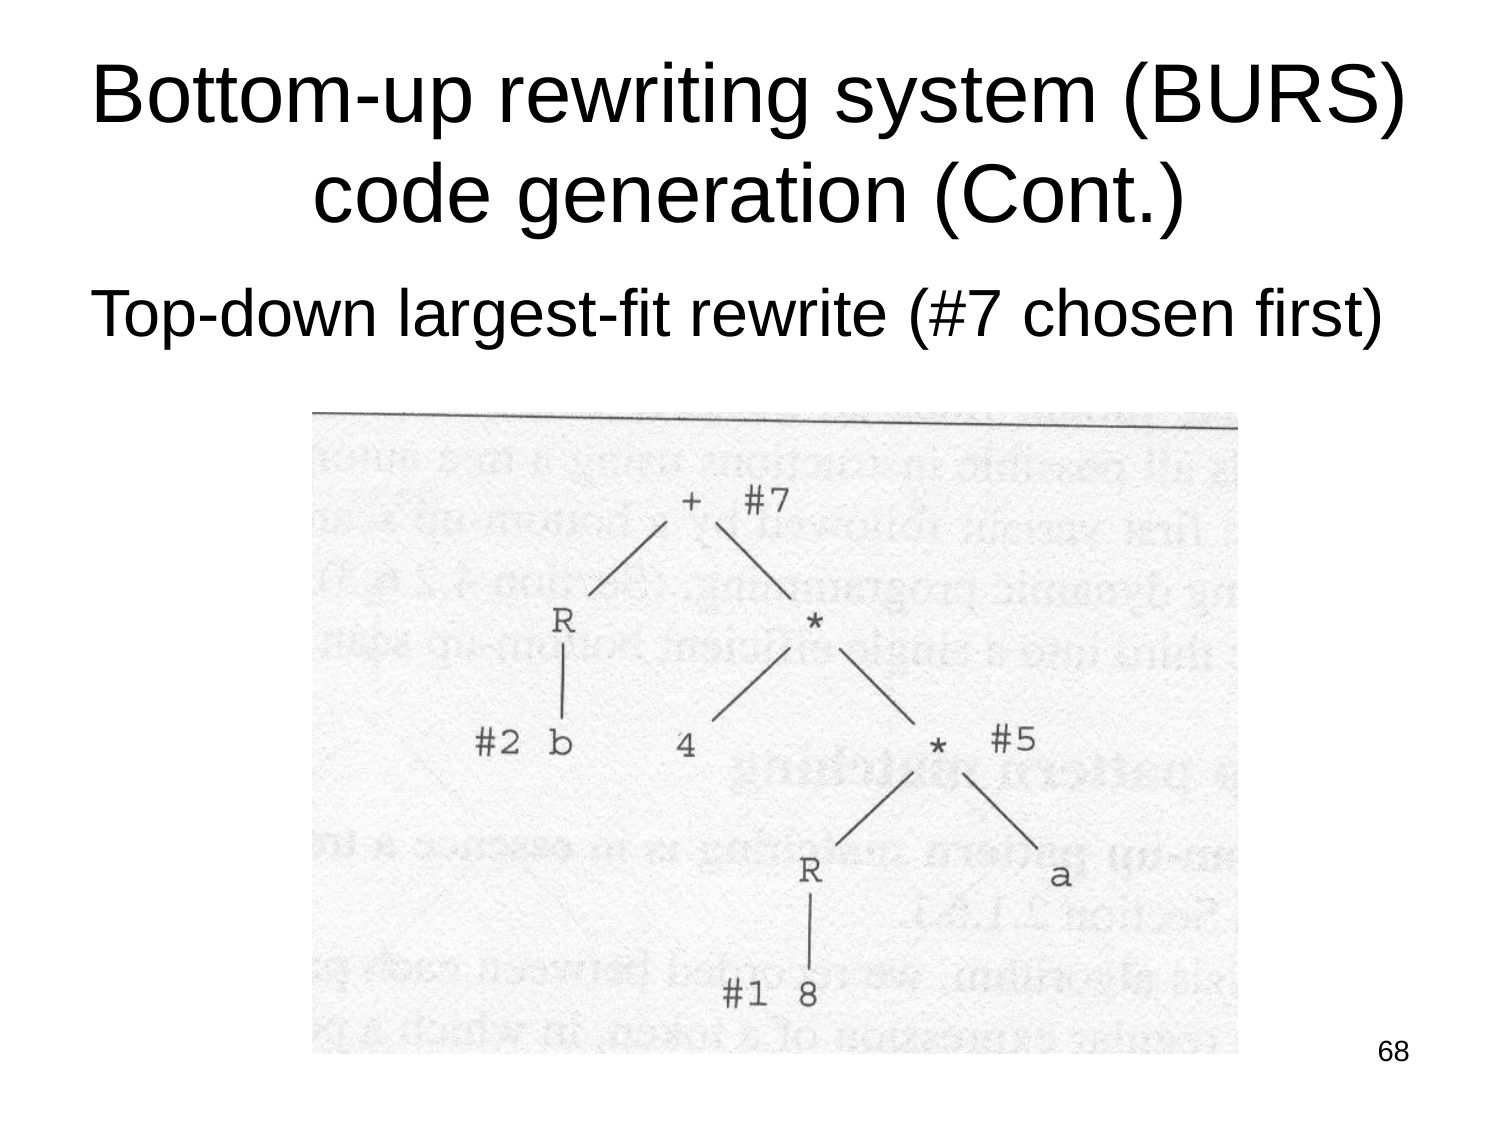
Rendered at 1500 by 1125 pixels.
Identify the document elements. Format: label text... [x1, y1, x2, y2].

slide_number 68 [1074, 1024, 1426, 1103]
picture [312, 412, 1238, 1054]
title Bottom-up rewriting system (BURS) code generation (Cont.) [75, 45, 1425, 233]
list Top-down largest-fit rewrite (#7 chosen first) [75, 262, 1425, 1005]
